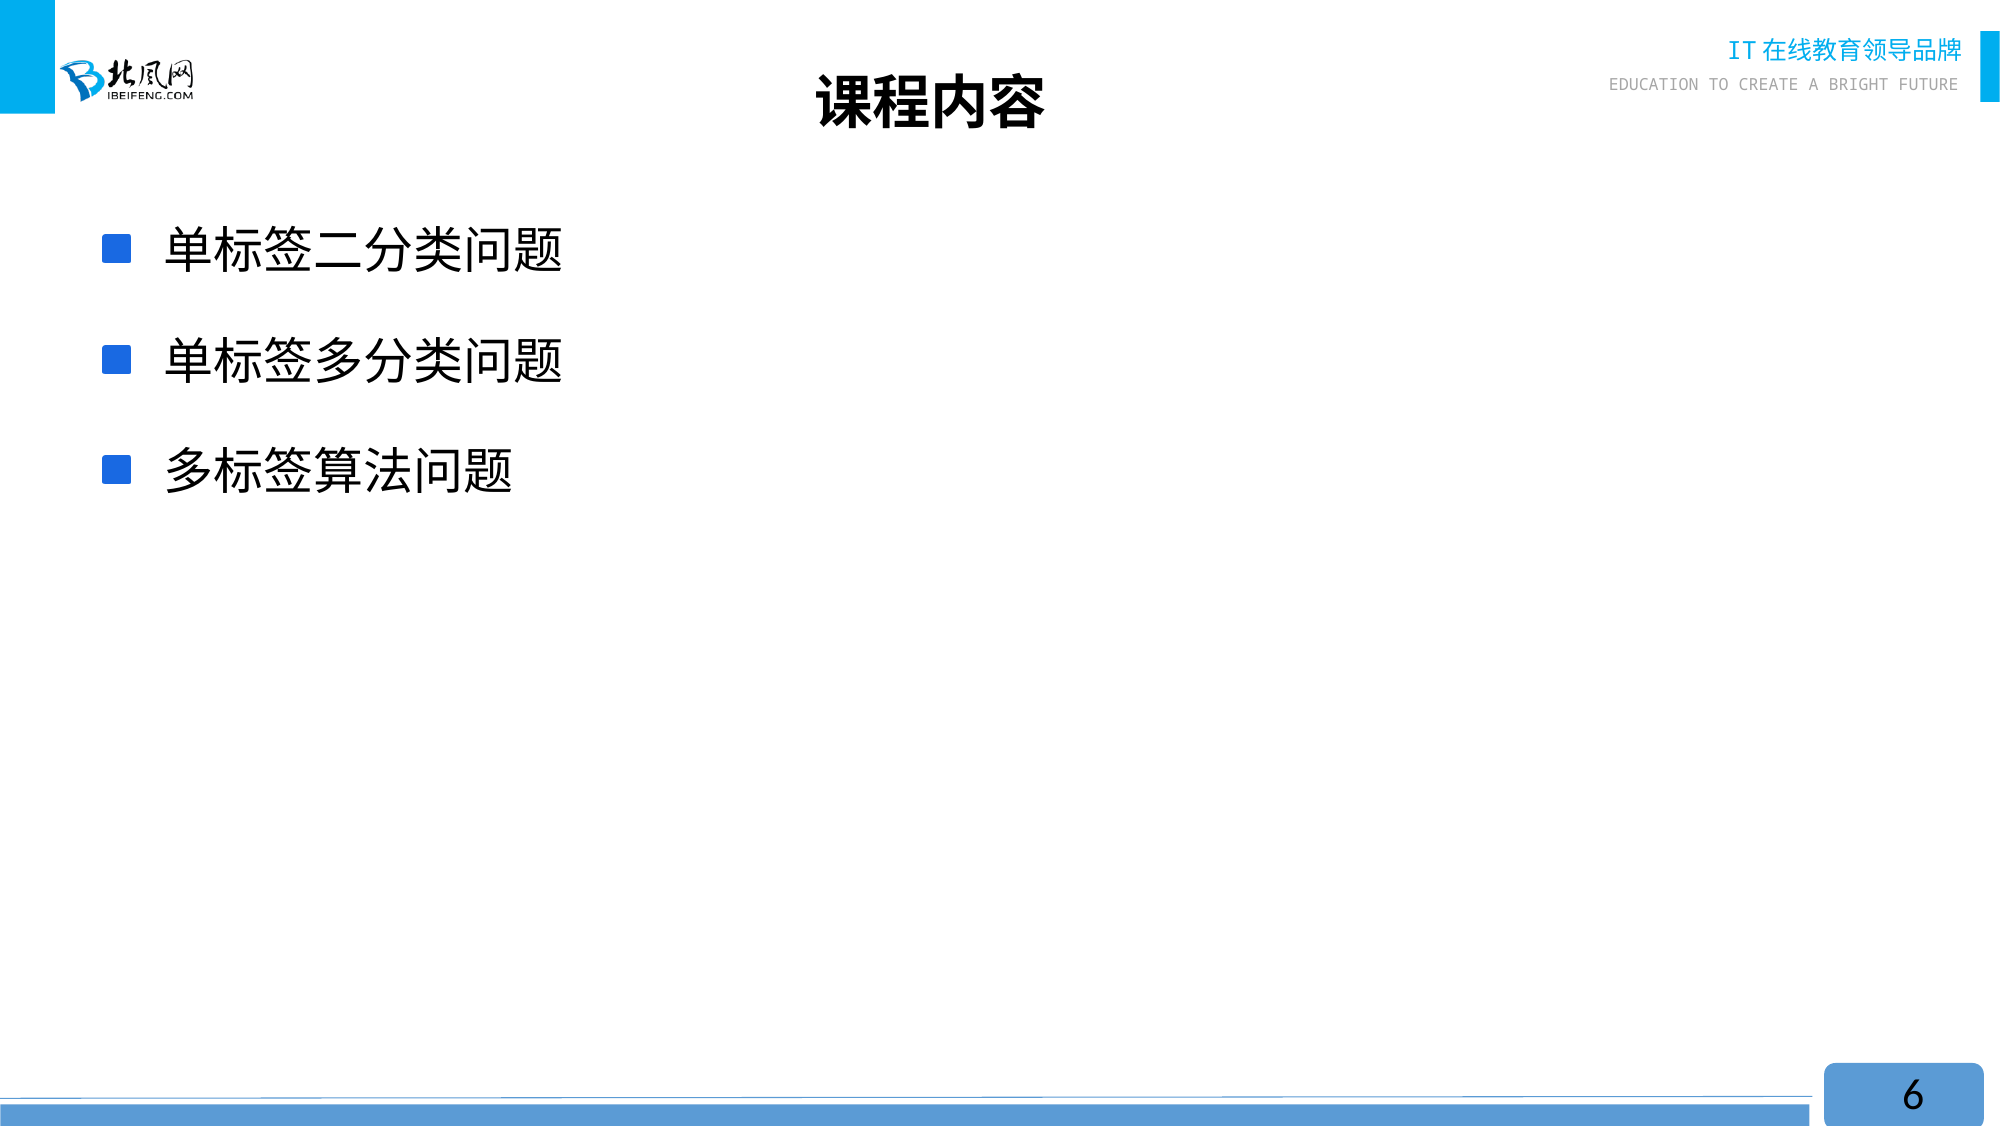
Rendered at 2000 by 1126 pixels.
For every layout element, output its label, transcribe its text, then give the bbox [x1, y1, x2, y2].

list 单标签二分类问题 单标签多分类问题 多标签算法问题 [87, 180, 1922, 1028]
picture [102, 345, 131, 374]
picture [102, 234, 131, 263]
picture [56, 54, 198, 103]
picture [102, 455, 131, 484]
title 课程内容 [255, 42, 1606, 167]
